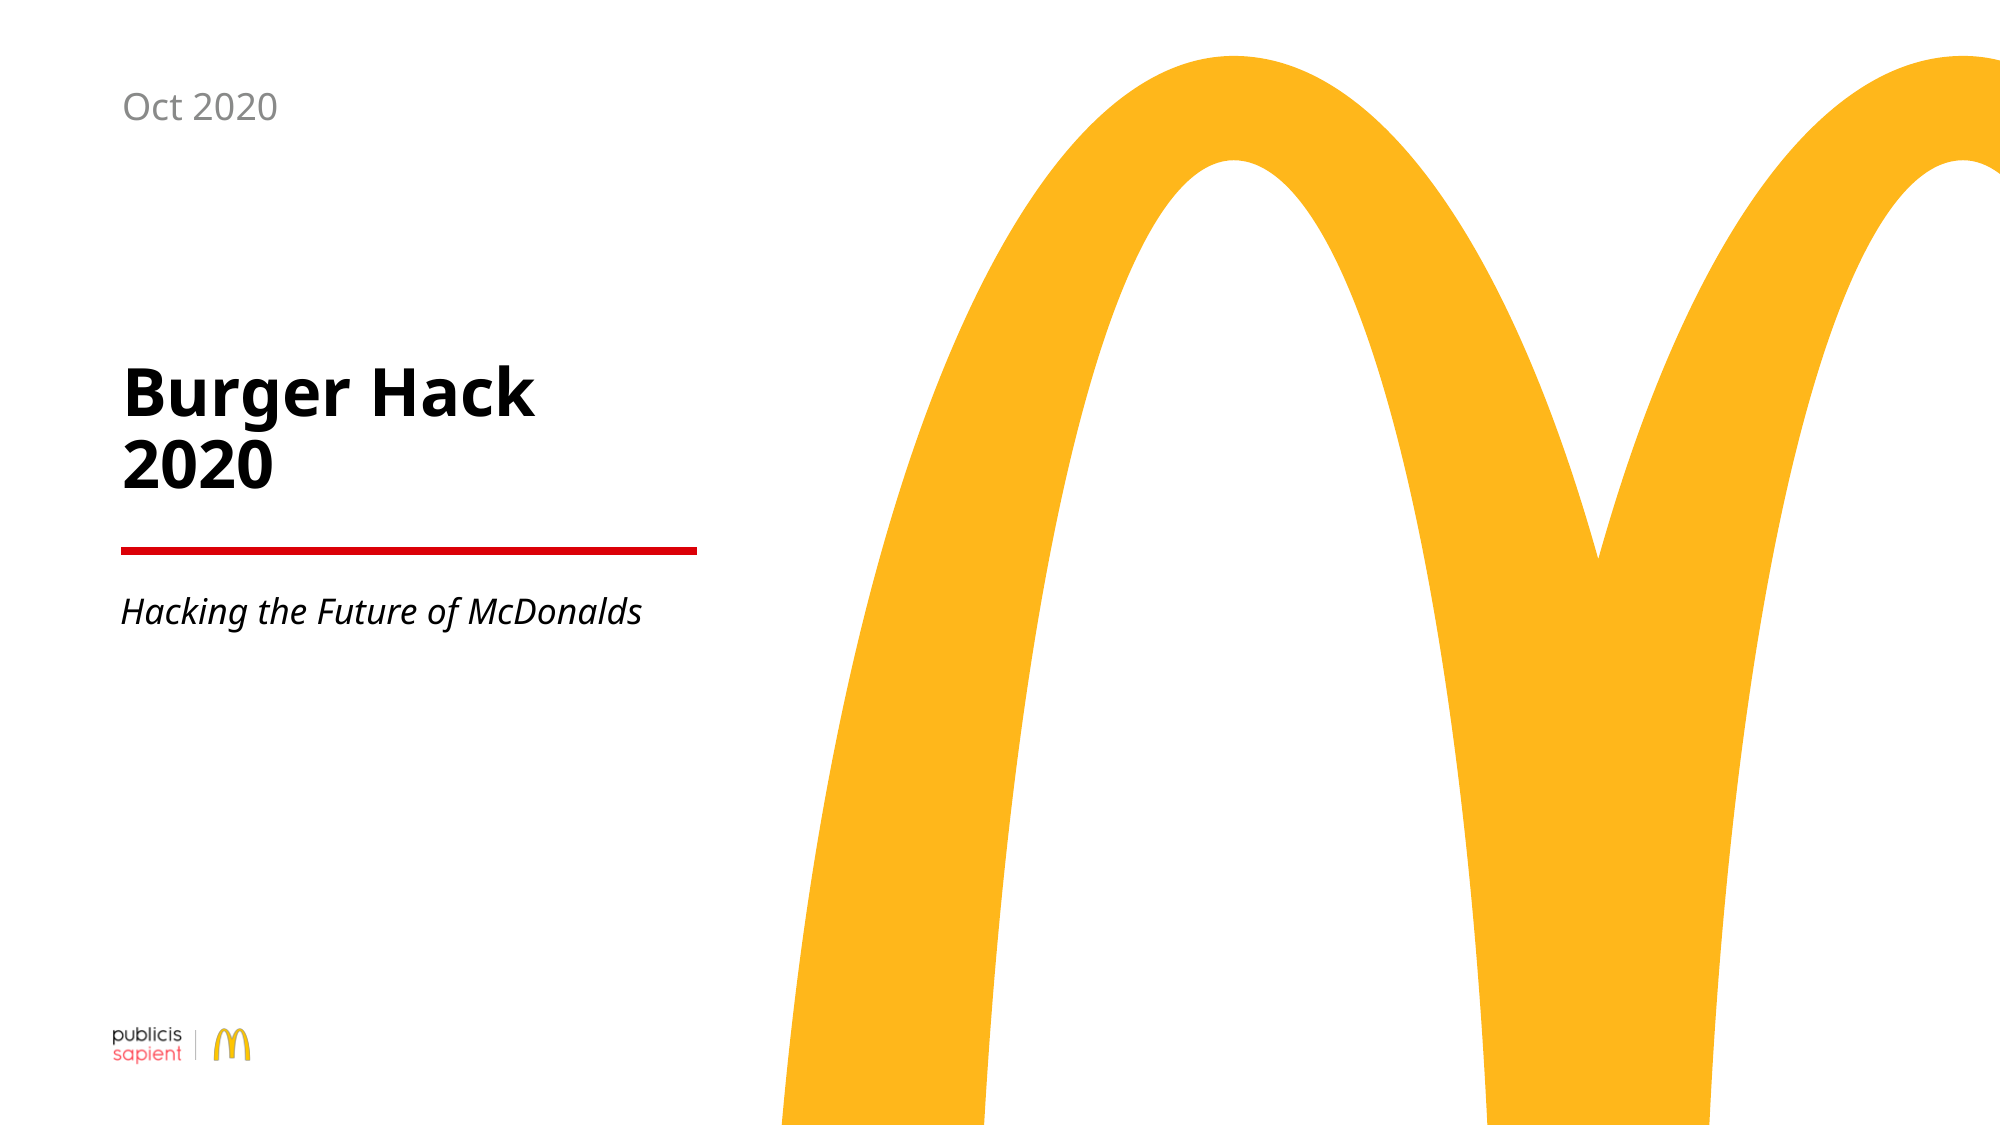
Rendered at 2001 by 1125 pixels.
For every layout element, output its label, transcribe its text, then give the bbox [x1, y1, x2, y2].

picture [212, 1026, 252, 1063]
title Burger Hack 2020 [107, 309, 703, 510]
subtitle Hacking the Future of McDonalds [105, 581, 760, 743]
text_box Oct 2020 [107, 75, 433, 136]
picture [109, 1023, 186, 1068]
